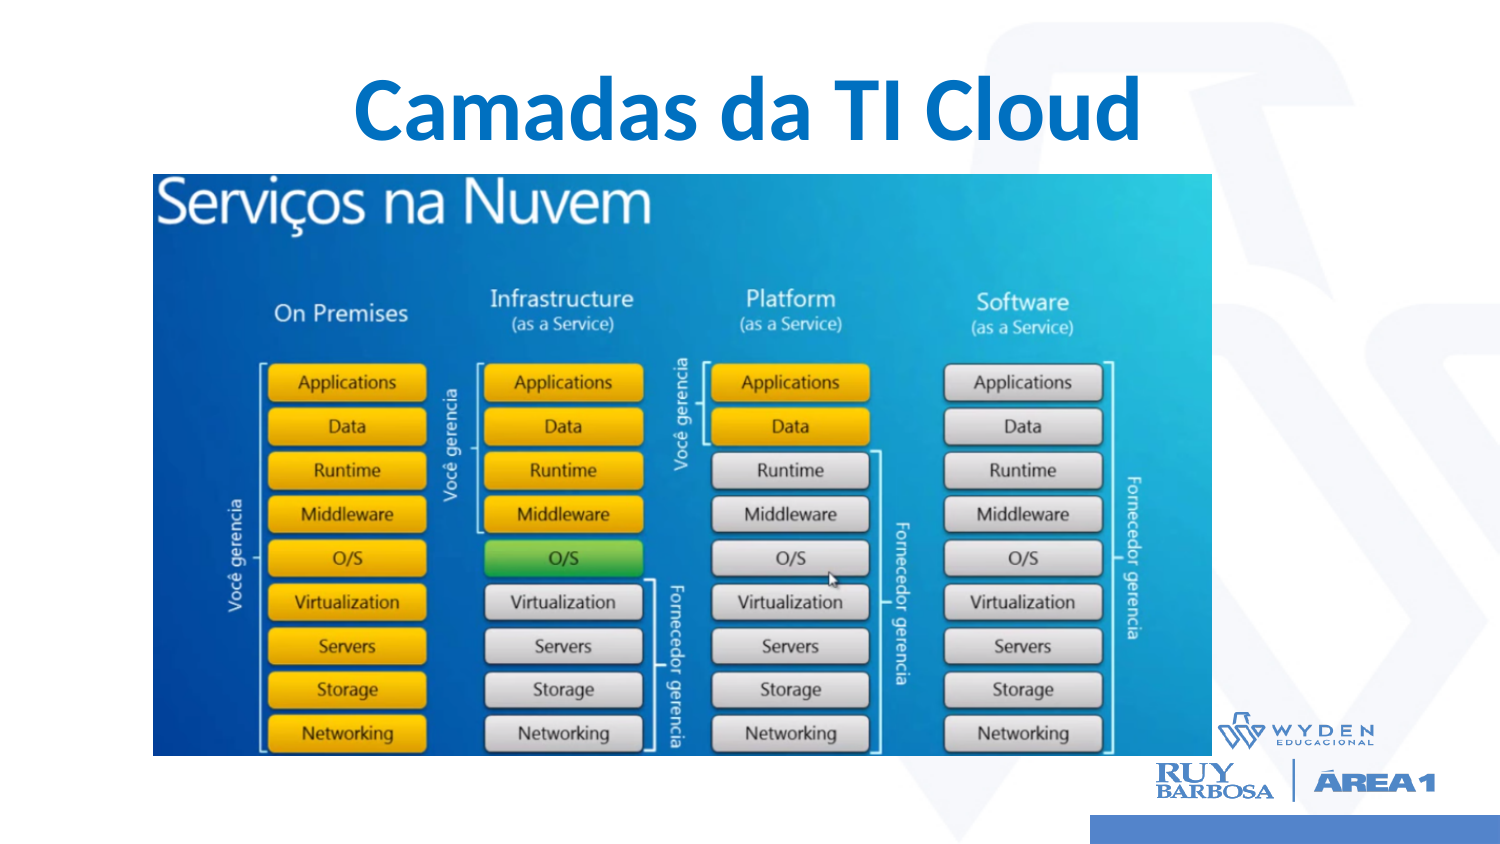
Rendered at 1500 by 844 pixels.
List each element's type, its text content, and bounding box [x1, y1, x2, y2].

picture [0, 0, 1500, 844]
title Camadas da TI Cloud [74, 33, 1426, 174]
list [22, 174, 1479, 811]
